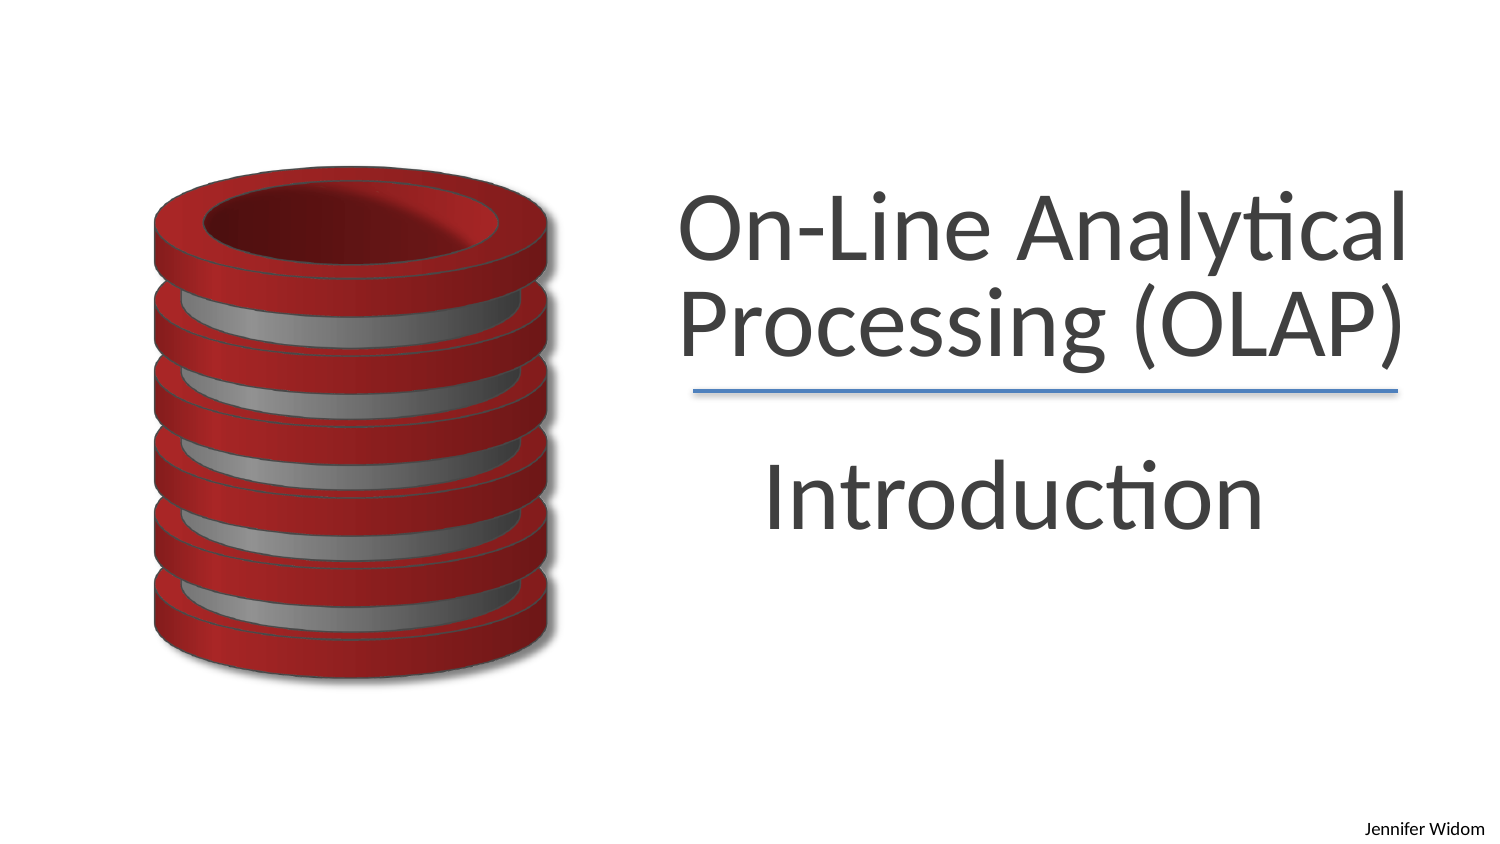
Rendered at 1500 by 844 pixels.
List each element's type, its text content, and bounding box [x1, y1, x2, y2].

text_box On-Line Analytical Processing (OLAP) [662, 162, 1453, 397]
text_box Introduction [725, 421, 1363, 735]
picture [74, 146, 626, 698]
